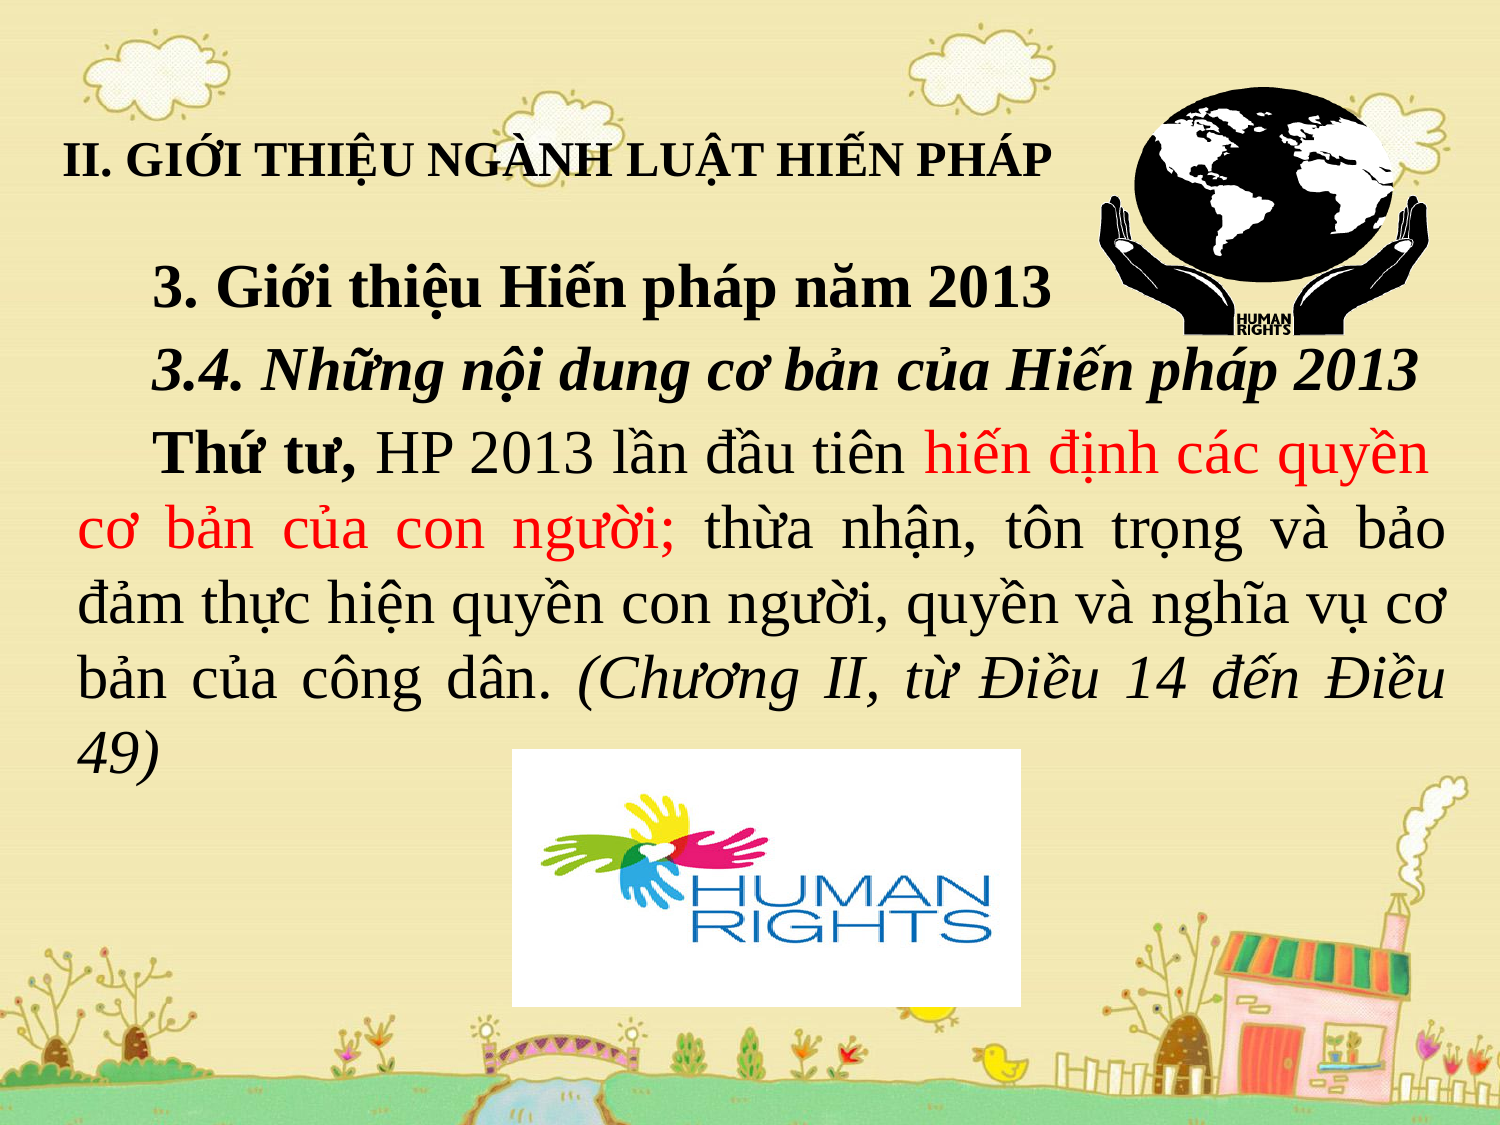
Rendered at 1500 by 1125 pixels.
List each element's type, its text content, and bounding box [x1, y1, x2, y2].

list 3. Giới thiệu Hiến pháp năm 2013 3.4. Những nội dung cơ bản của Hiến pháp 2013 Thứ tư, HP 2013 lần đầu tiên hiến định các quyền cơ bản của con người; thừa nhận, tôn trọng và bảo đảm thực hiện quyền con người, quyền và nghĩa vụ cơ bản của công dân. (Chương II, từ Điều 14 đến Điều 49) [62, 237, 1463, 1038]
title II. GIỚI THIỆU NGÀNH LUẬT HIẾN PHÁP [0, 99, 1057, 213]
picture [0, 0, 1500, 1125]
